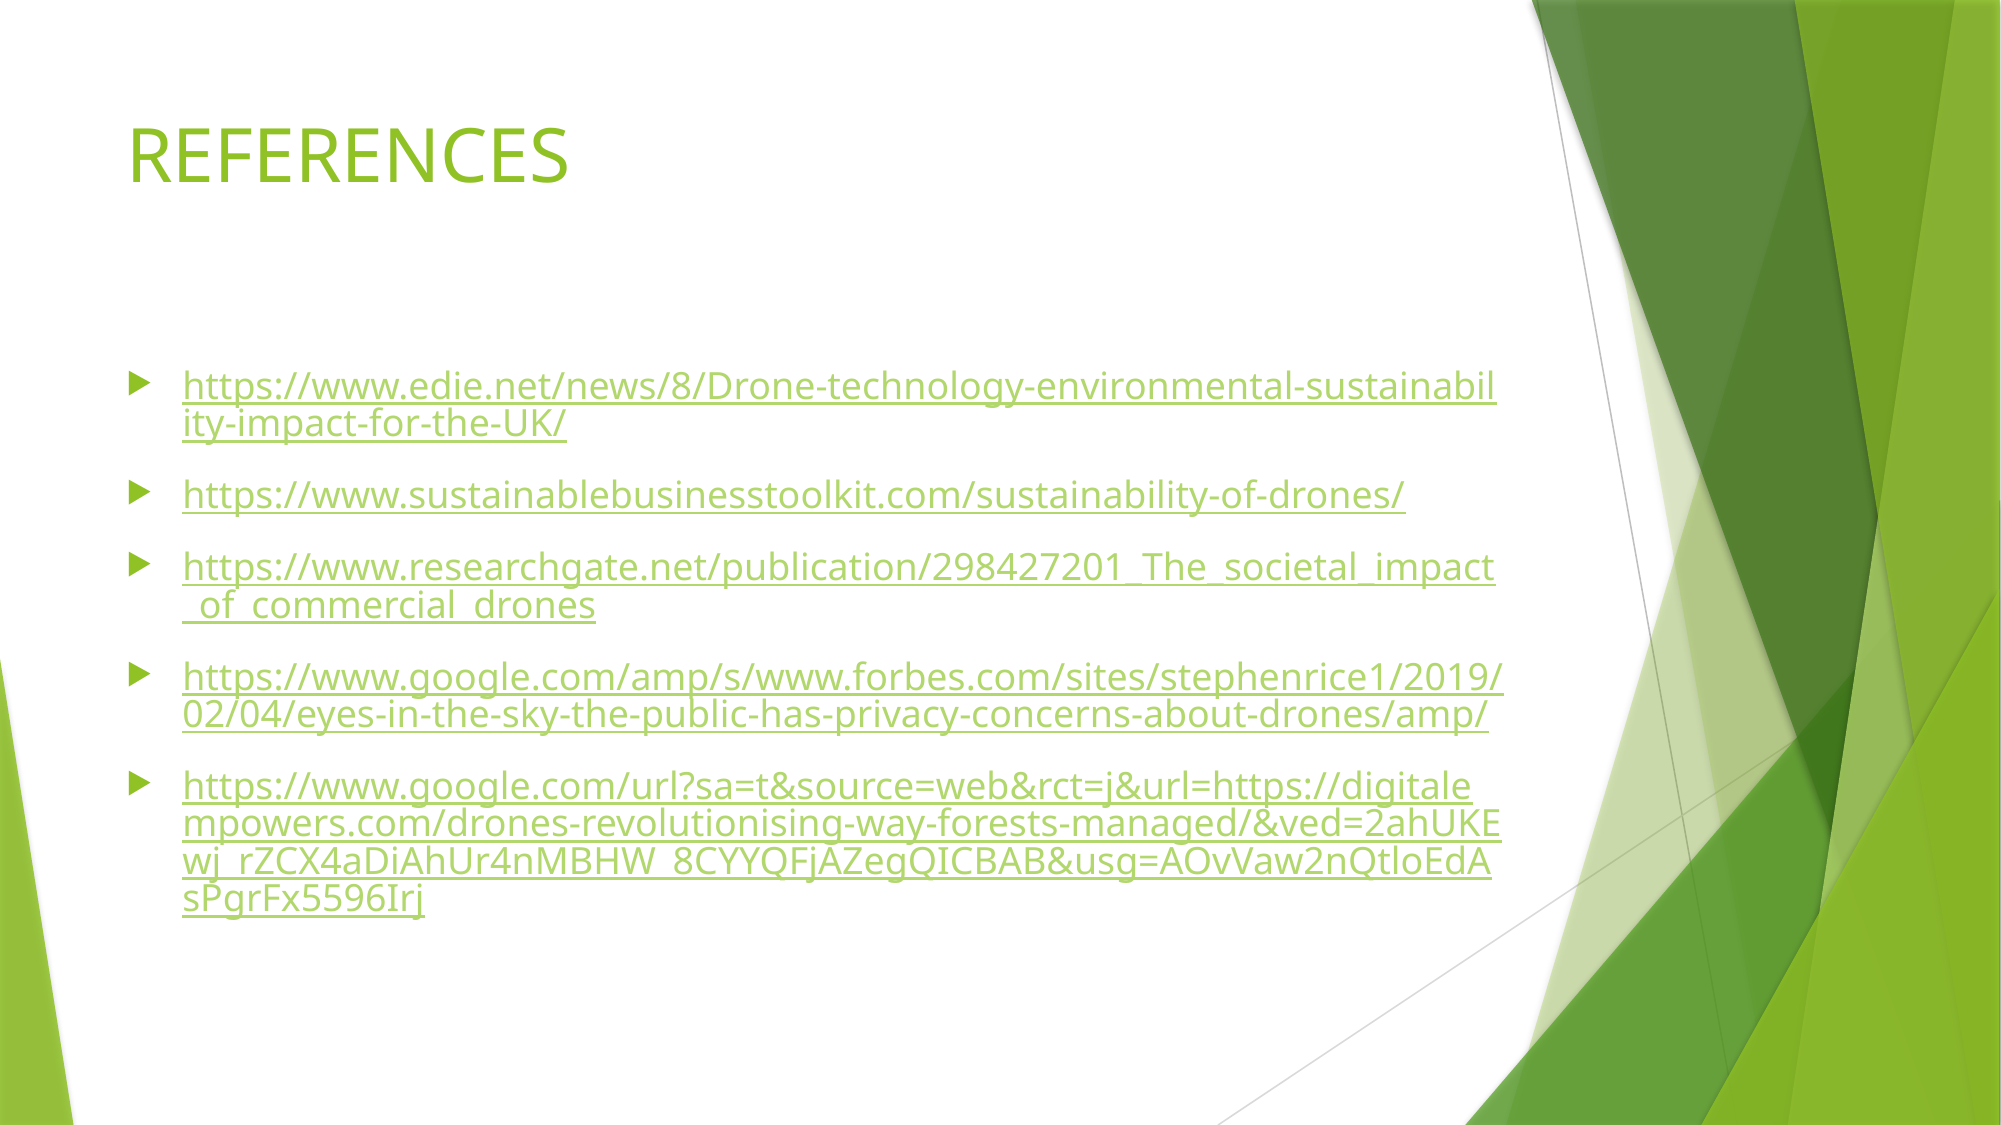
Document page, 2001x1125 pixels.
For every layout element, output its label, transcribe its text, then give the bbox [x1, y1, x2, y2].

list https://www.edie.net/news/8/Drone-technology-environmental-sustainability-impact-for-the-UK/ https://www.sustainablebusinesstoolkit.com/sustainability-of-drones/ https://www.researchgate.net/publication/298427201_The_societal_impact_of_commercial_drones https://www.google.com/amp/s/www.forbes.com/sites/stephenrice1/2019/02/04/eyes-in-the-sky-the-public-has-privacy-concerns-about-drones/amp/ https://www.google.com/url?sa=t&source=web&rct=j&url=https://digitalempowers.com/drones-revolutionising-way-forests-managed/&ved=2ahUKEwj_rZCX4aDiAhUr4nMBHW_8CYYQFjAZegQICBAB&usg=AOvVaw2nQtloEdAsPgrFx5596Irj [111, 354, 1522, 992]
title REFERENCES [111, 99, 1522, 317]
